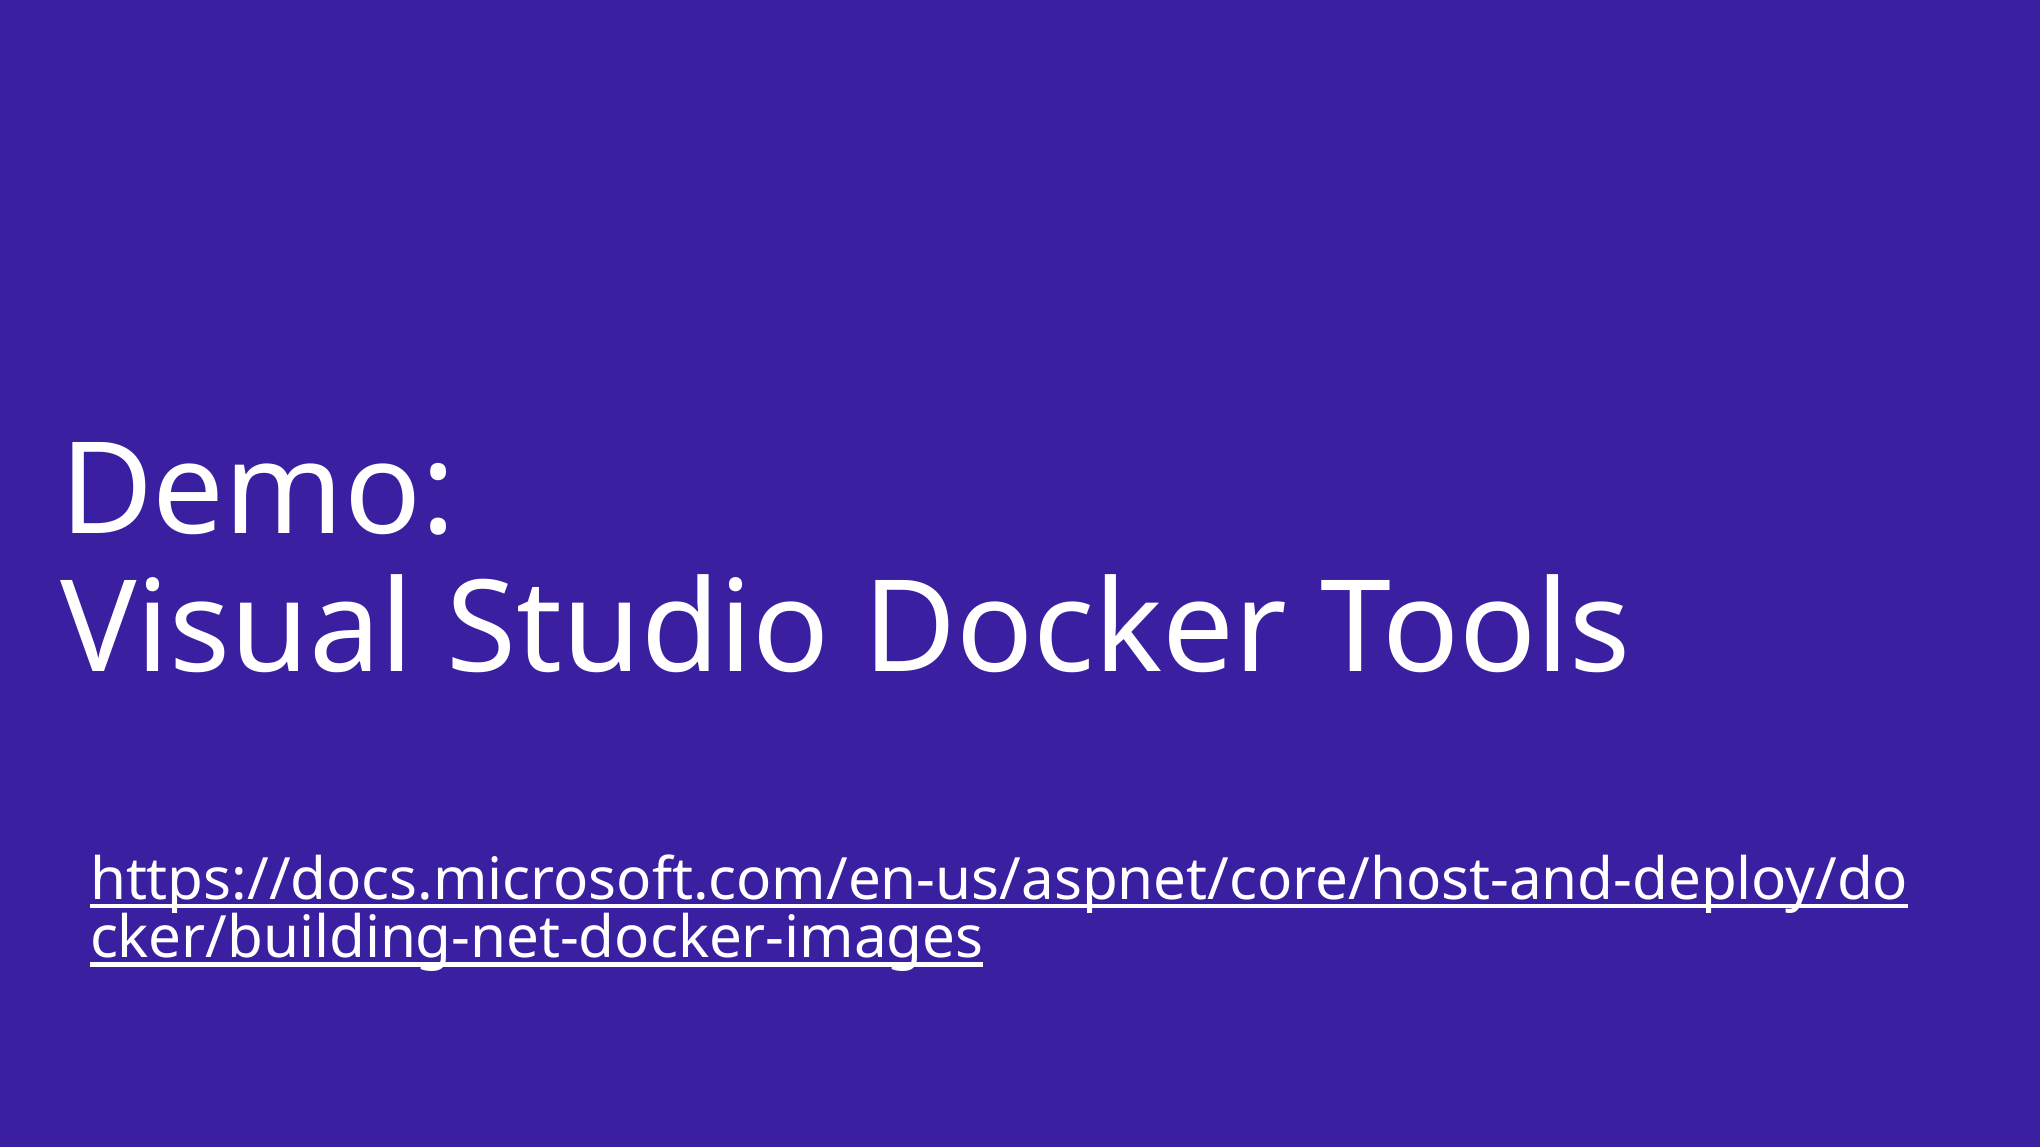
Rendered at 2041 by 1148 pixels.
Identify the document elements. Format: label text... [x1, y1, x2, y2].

text_box https://docs.microsoft.com/en-us/aspnet/core/host-and-deploy/docker/building-net-docker-images [75, 783, 1935, 978]
title Demo: Visual Studio Docker Tools [45, 348, 1861, 707]
